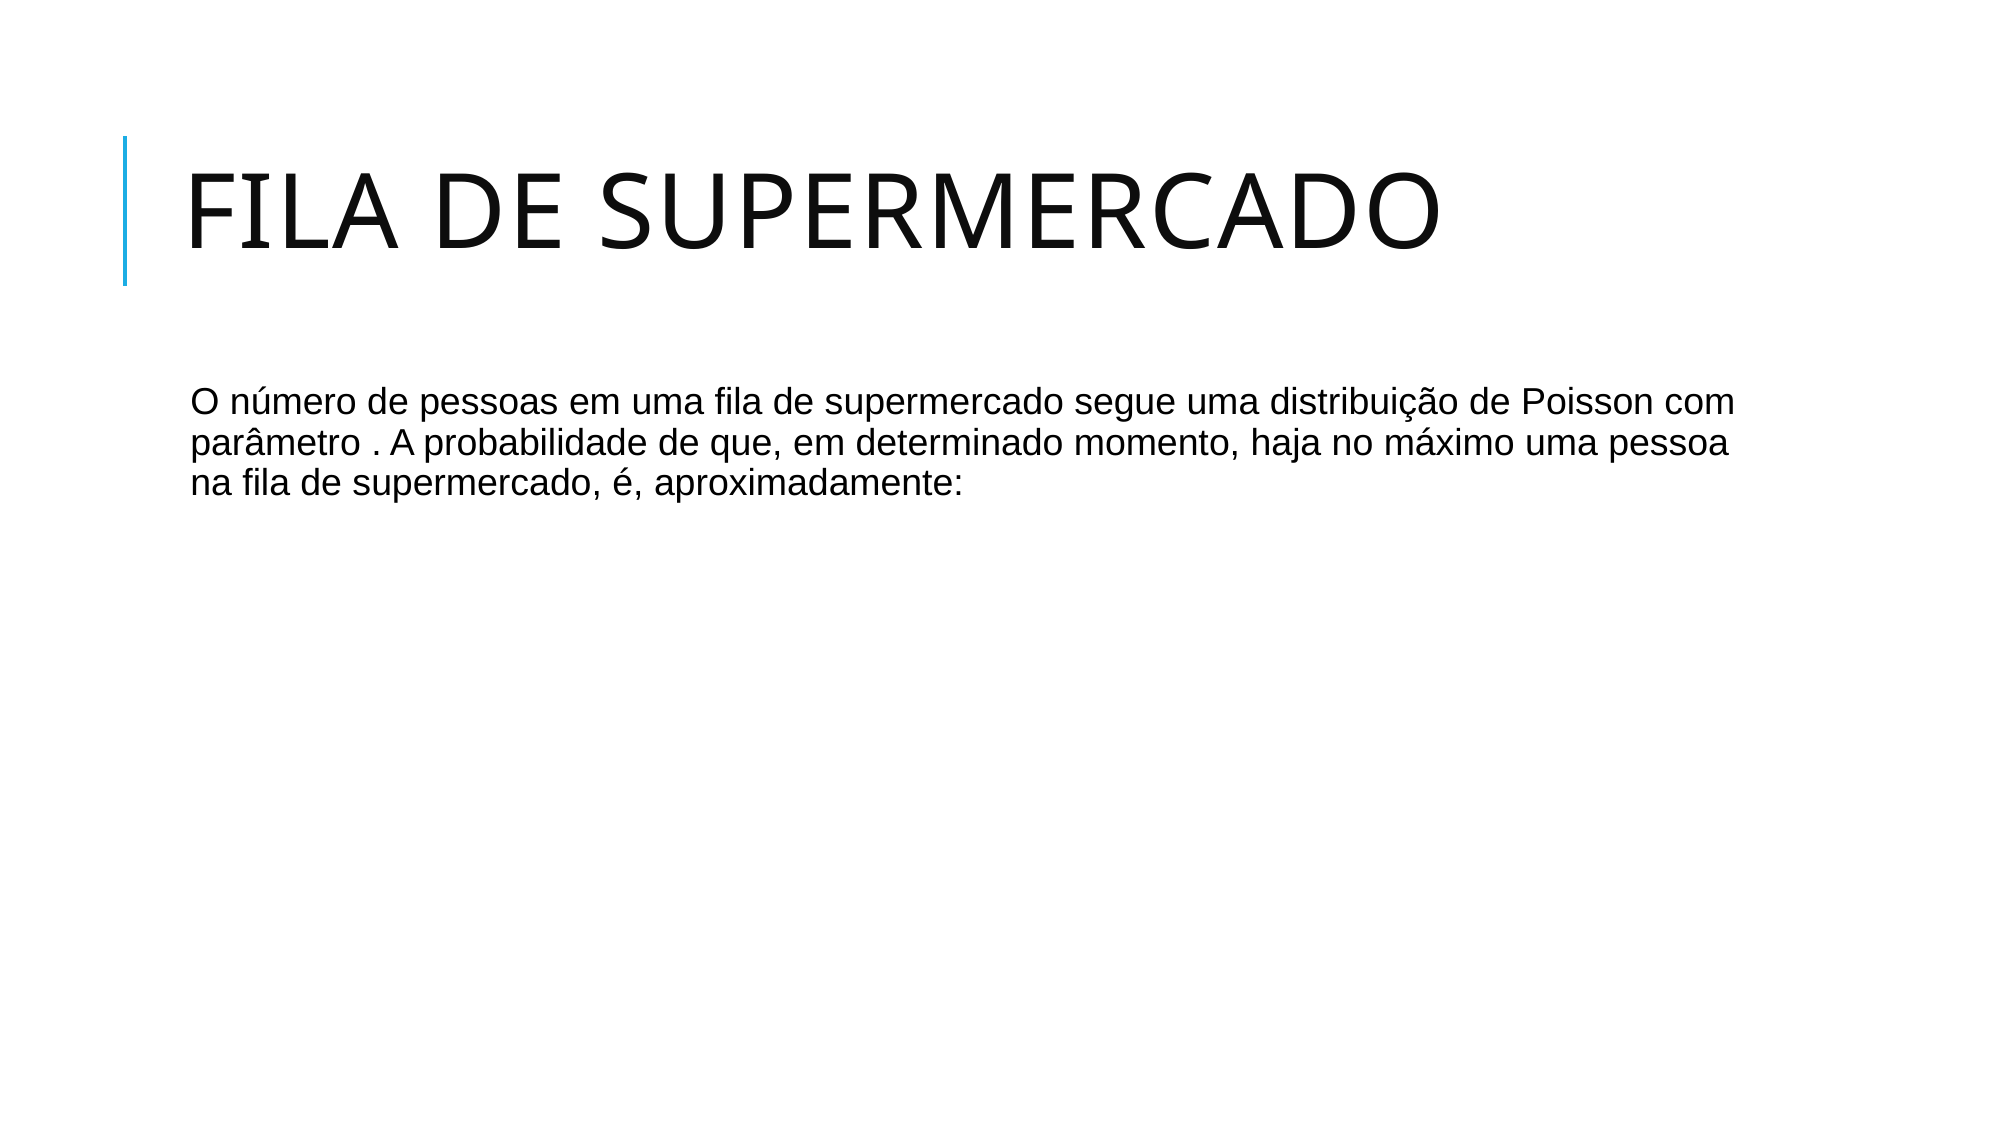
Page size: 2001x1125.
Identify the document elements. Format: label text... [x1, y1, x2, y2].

title Fila de supermercado [168, 96, 1763, 342]
